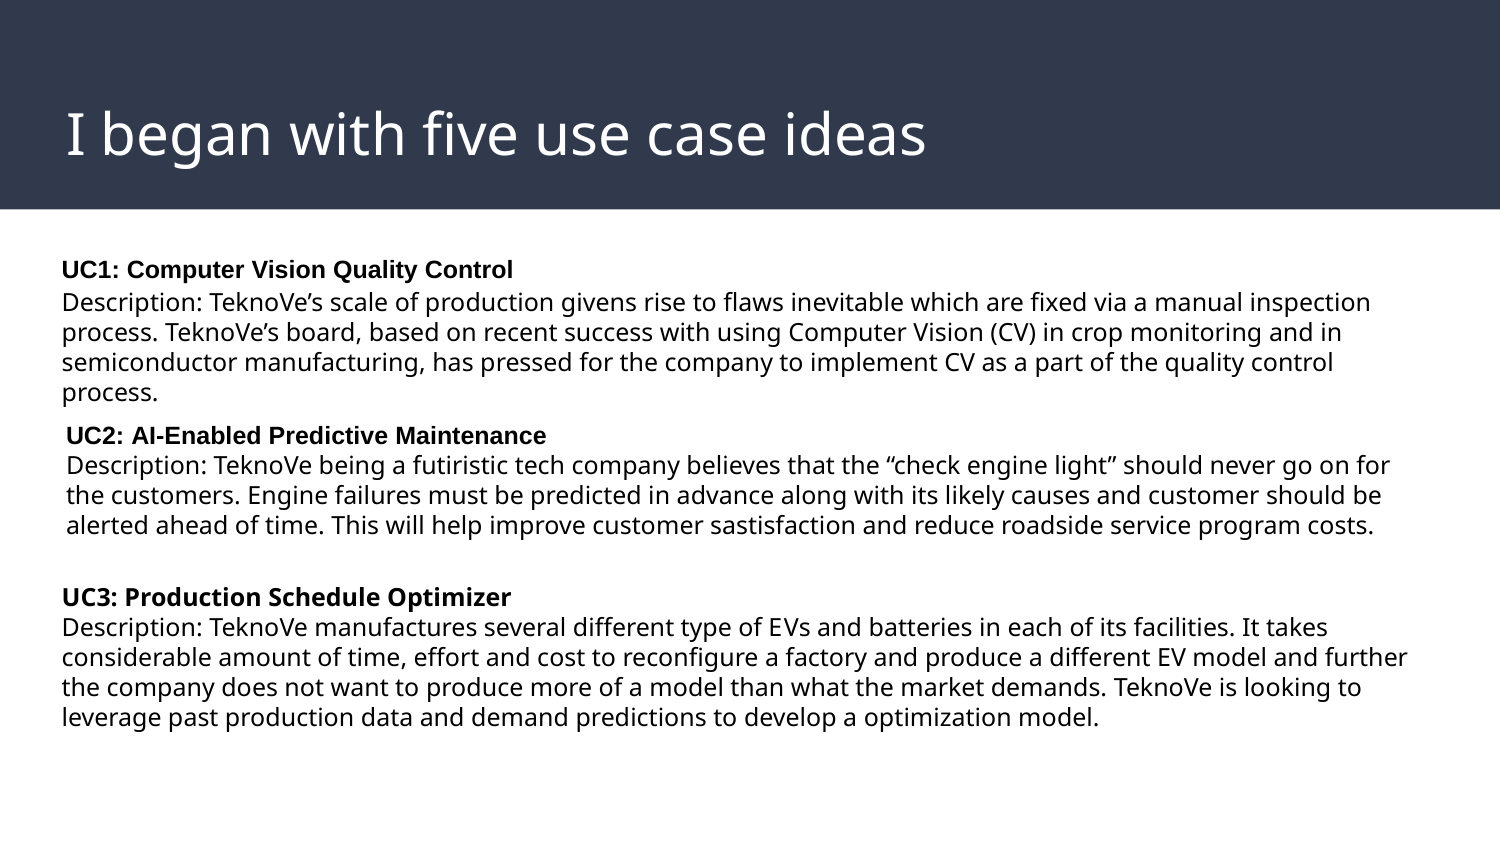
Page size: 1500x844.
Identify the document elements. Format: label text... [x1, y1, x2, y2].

title I began with five use case ideas [51, 82, 1449, 185]
text_box UC2: AI-Enabled Predictive Maintenance Description: TeknoVe being a futiristic tech company believes that the “check engine light” should never go on for the customers. Engine failures must be predicted in advance along with its likely causes and customer should be alerted ahead of time. This will help improve customer sastisfaction and reduce roadside service program costs. [51, 404, 1449, 545]
text_box UC3: Production Schedule Optimizer Description: TeknoVe manufactures several different type of EVs and batteries in each of its facilities. It takes considerable amount of time, effort and cost to reconfigure a factory and produce a different EV model and further the company does not want to produce more of a model than what the market demands. TeknoVe is looking to leverage past production data and demand predictions to develop a optimization model. [46, 566, 1449, 784]
text_box UC1: Computer Vision Quality Control Description: TeknoVe’s scale of production givens rise to flaws inevitable which are fixed via a manual inspection process. TeknoVe’s board, based on recent success with using Computer Vision (CV) in crop monitoring and in semiconductor manufacturing, has pressed for the company to implement CV as a part of the quality control process. [46, 226, 1449, 405]
